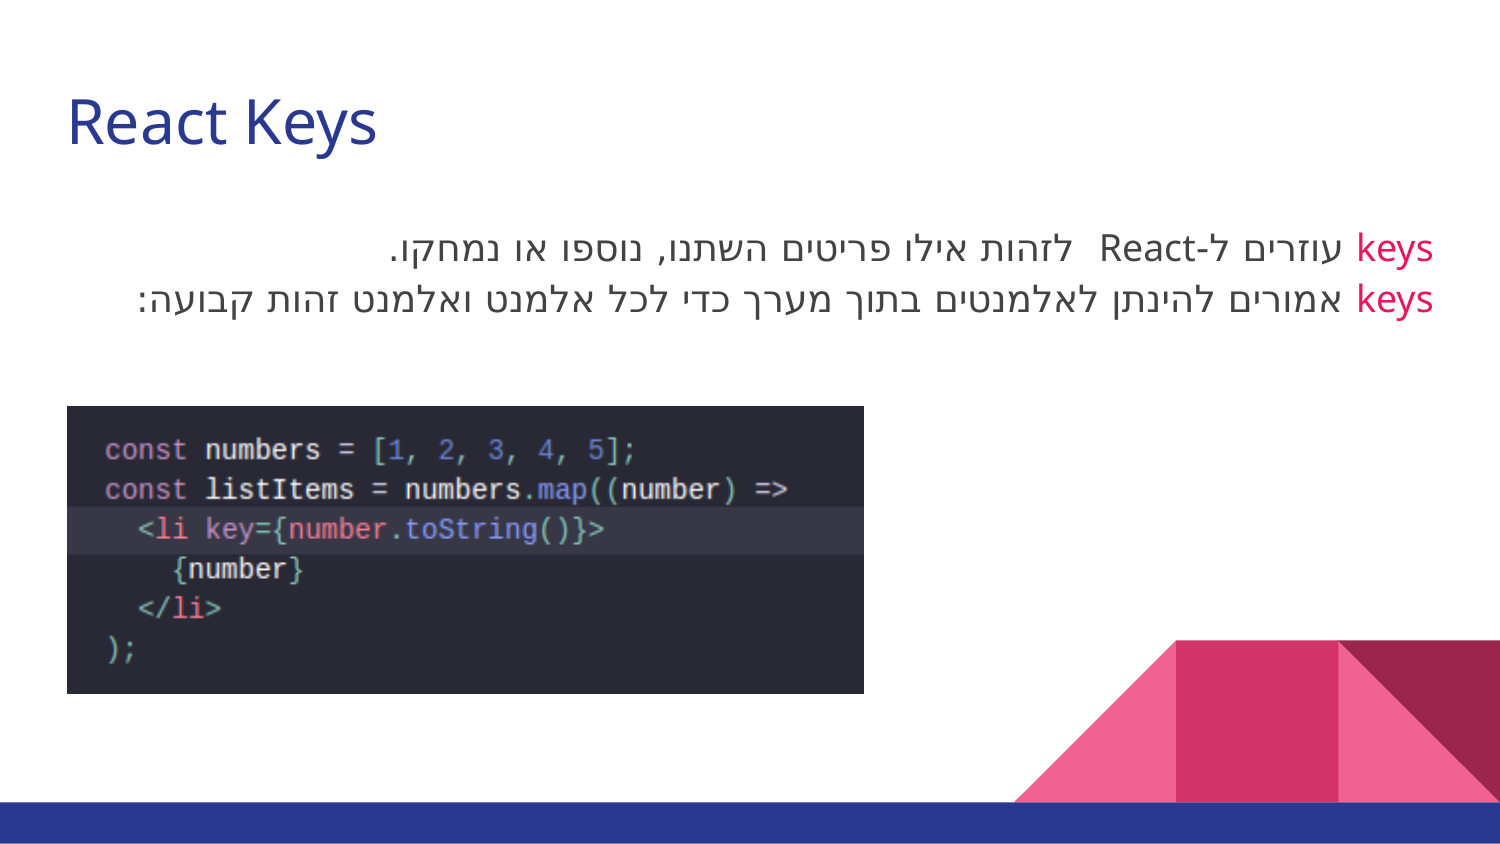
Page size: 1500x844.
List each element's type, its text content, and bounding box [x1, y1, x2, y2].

title React Keys [51, 67, 1449, 167]
list keys עוזרים ל-React לזהות אילו פריטים השתנו, נוספו או נמחקו. keys אמורים להינתן לאלמנטים בתוך מערך כדי לכל אלמנט ואלמנט זהות קבועה: [51, 201, 1449, 376]
picture [66, 406, 864, 695]
